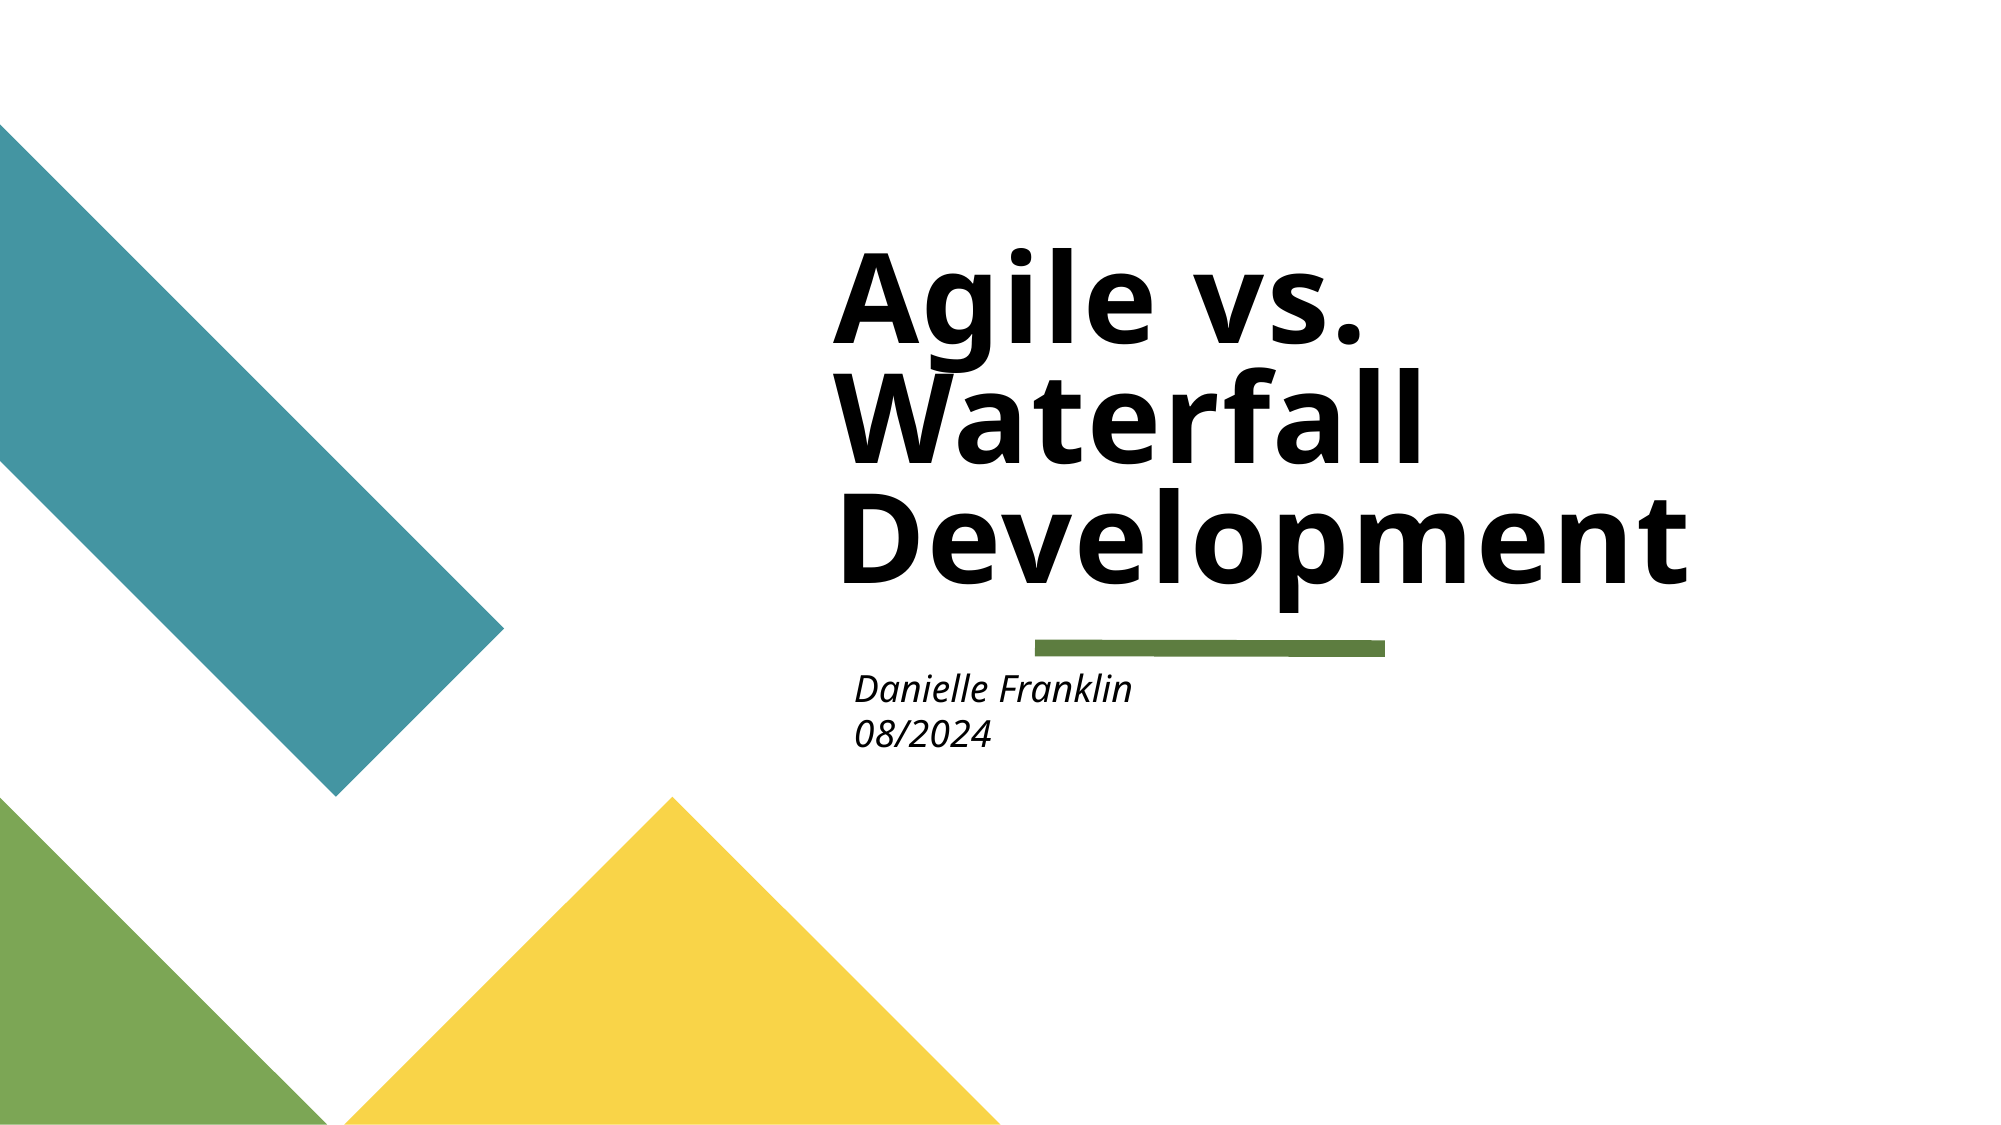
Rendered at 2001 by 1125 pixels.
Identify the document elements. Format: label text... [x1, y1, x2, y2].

text_box Danielle Franklin 08/2024 [839, 657, 1952, 763]
title Agile vs. Waterfall Development [833, 67, 1936, 608]
